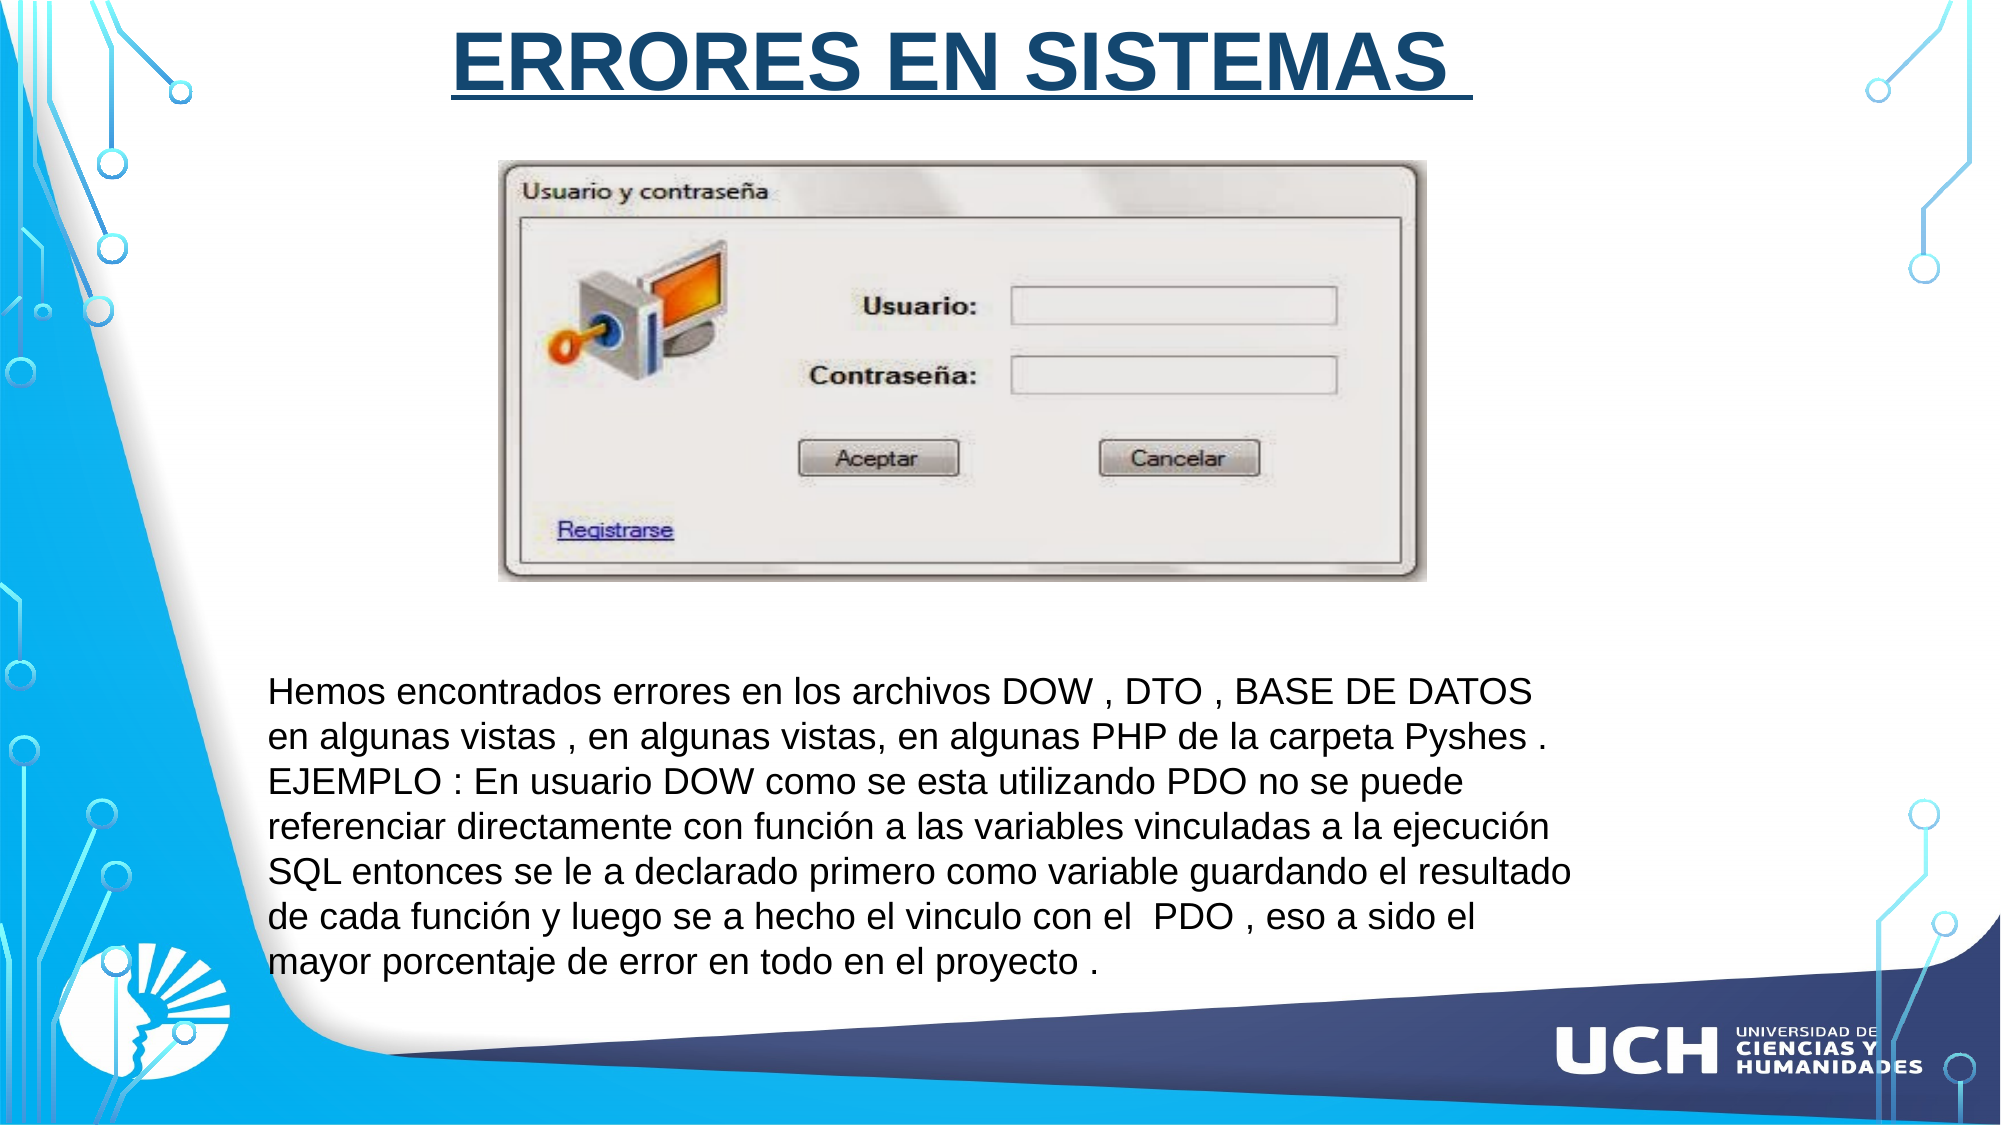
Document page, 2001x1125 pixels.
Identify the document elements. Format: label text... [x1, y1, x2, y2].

picture [139, 944, 155, 993]
text_box ERRORES EN SISTEMAS [252, 0, 1672, 115]
picture [59, 953, 114, 1075]
picture [61, 983, 68, 998]
text_box Hemos encontrados errores en los archivos DOW , DTO , BASE DE DATOS en algunas vistas , en algunas vistas, en algunas PHP de la carpeta Pyshes . EJEMPLO : En usuario DOW como se esta utilizando PDO no se puede referenciar directamente con función a las variables vinculadas a la ejecución SQL entonces se le a declarado primero como variable guardando el resultado de cada función y luego se a hecho el vinculo con el PDO , eso a sido el mayor porcentaje de error en todo en el proyecto . [252, 659, 1589, 1035]
picture [0, 0, 2001, 1125]
picture [176, 1024, 193, 1041]
picture [168, 1005, 230, 1017]
picture [1935, 914, 1954, 934]
picture [100, 152, 124, 176]
picture [118, 970, 150, 1076]
picture [1912, 256, 1937, 281]
picture [141, 1024, 175, 1071]
picture [151, 948, 185, 994]
picture [86, 299, 110, 323]
picture [104, 949, 128, 973]
picture [172, 84, 189, 101]
picture [71, 257, 89, 303]
picture [161, 960, 210, 1000]
picture [142, 1024, 228, 1079]
picture [167, 980, 226, 1008]
picture [1912, 802, 1937, 827]
picture [1869, 81, 1888, 100]
